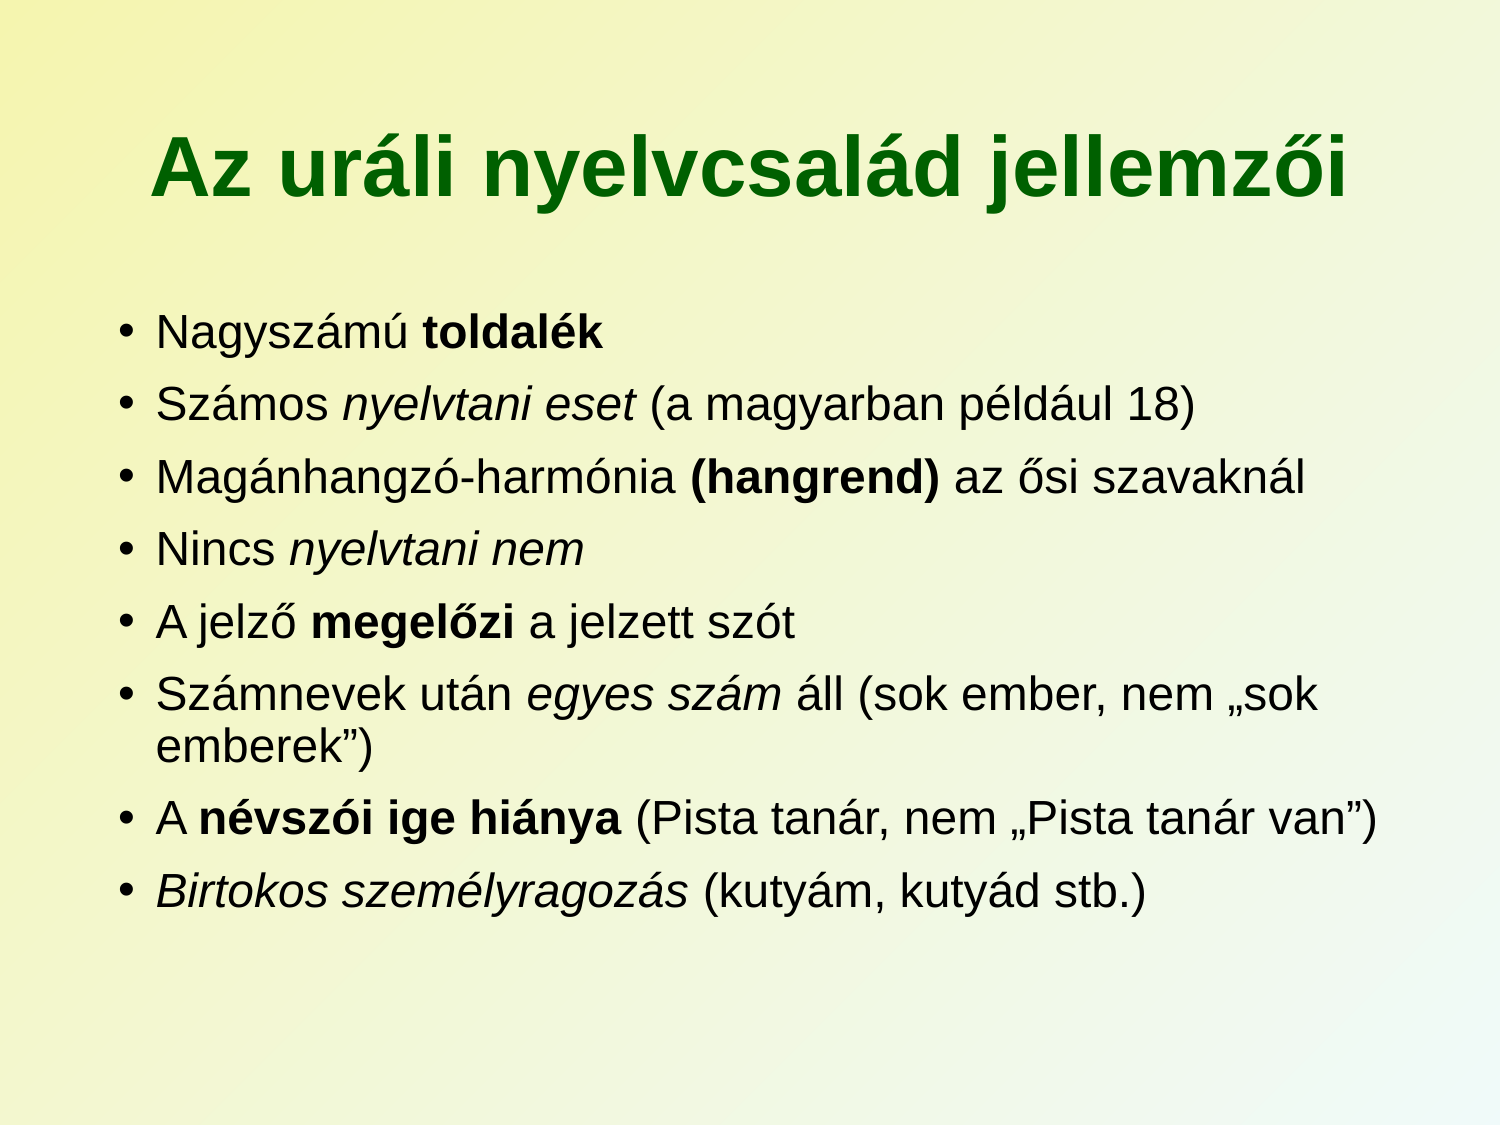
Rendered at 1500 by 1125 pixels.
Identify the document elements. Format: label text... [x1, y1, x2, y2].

title Az uráli nyelvcsalád jellemzői [103, 59, 1397, 278]
list Nagyszámú toldalék Számos nyelvtani eset (a magyarban például 18) Magánhangzó-harmónia (hangrend) az ősi szavaknál Nincs nyelvtani nem A jelző megelőzi a jelzett szót Számnevek után egyes szám áll (sok ember, nem „sok emberek”) A névszói ige hiánya (Pista tanár, nem „Pista tanár van”) Birtokos személyragozás (kutyám, kutyád stb.) [103, 299, 1397, 1014]
